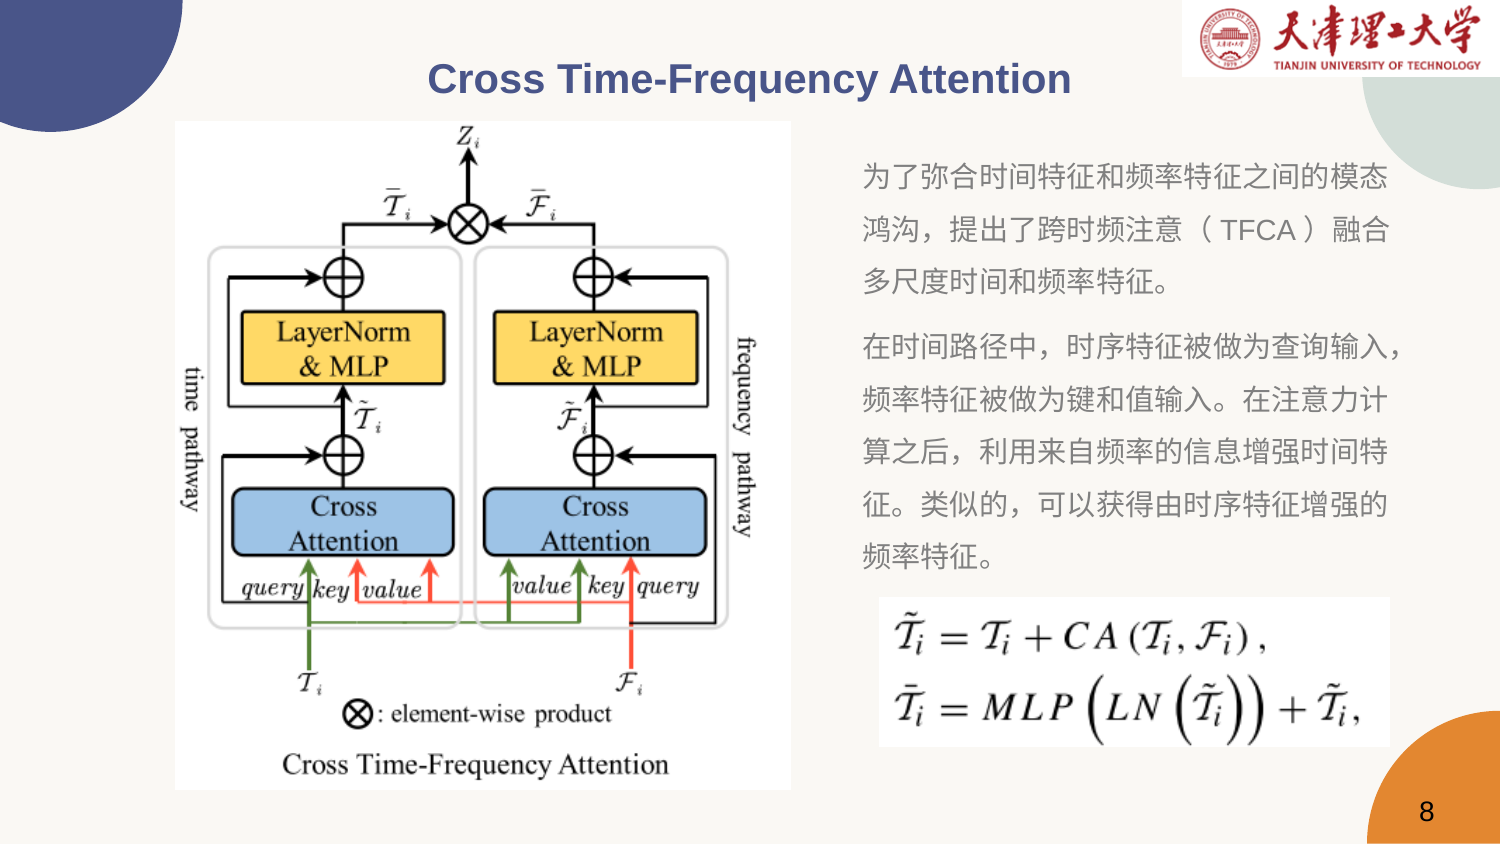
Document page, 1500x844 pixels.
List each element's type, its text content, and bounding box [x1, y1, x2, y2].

picture [878, 597, 1390, 747]
text_box 为了弥合时间特征和频率特征之间的模态鸿沟，提出了跨时频注意（TFCA）融合多尺度时间和频率特征。 在时间路径中，时序特征被做为查询输入，频率特征被做为键和值输入。在注意力计算之后，利用来自频率的信息增强时间特征。类似的，可以获得由时序特征增强的频率特征。 [847, 133, 1422, 790]
text_box Cross Time-Frequency Attention [412, 44, 1088, 110]
picture [1182, 0, 1500, 77]
text_box 8 [1404, 785, 1464, 835]
picture [175, 121, 791, 790]
